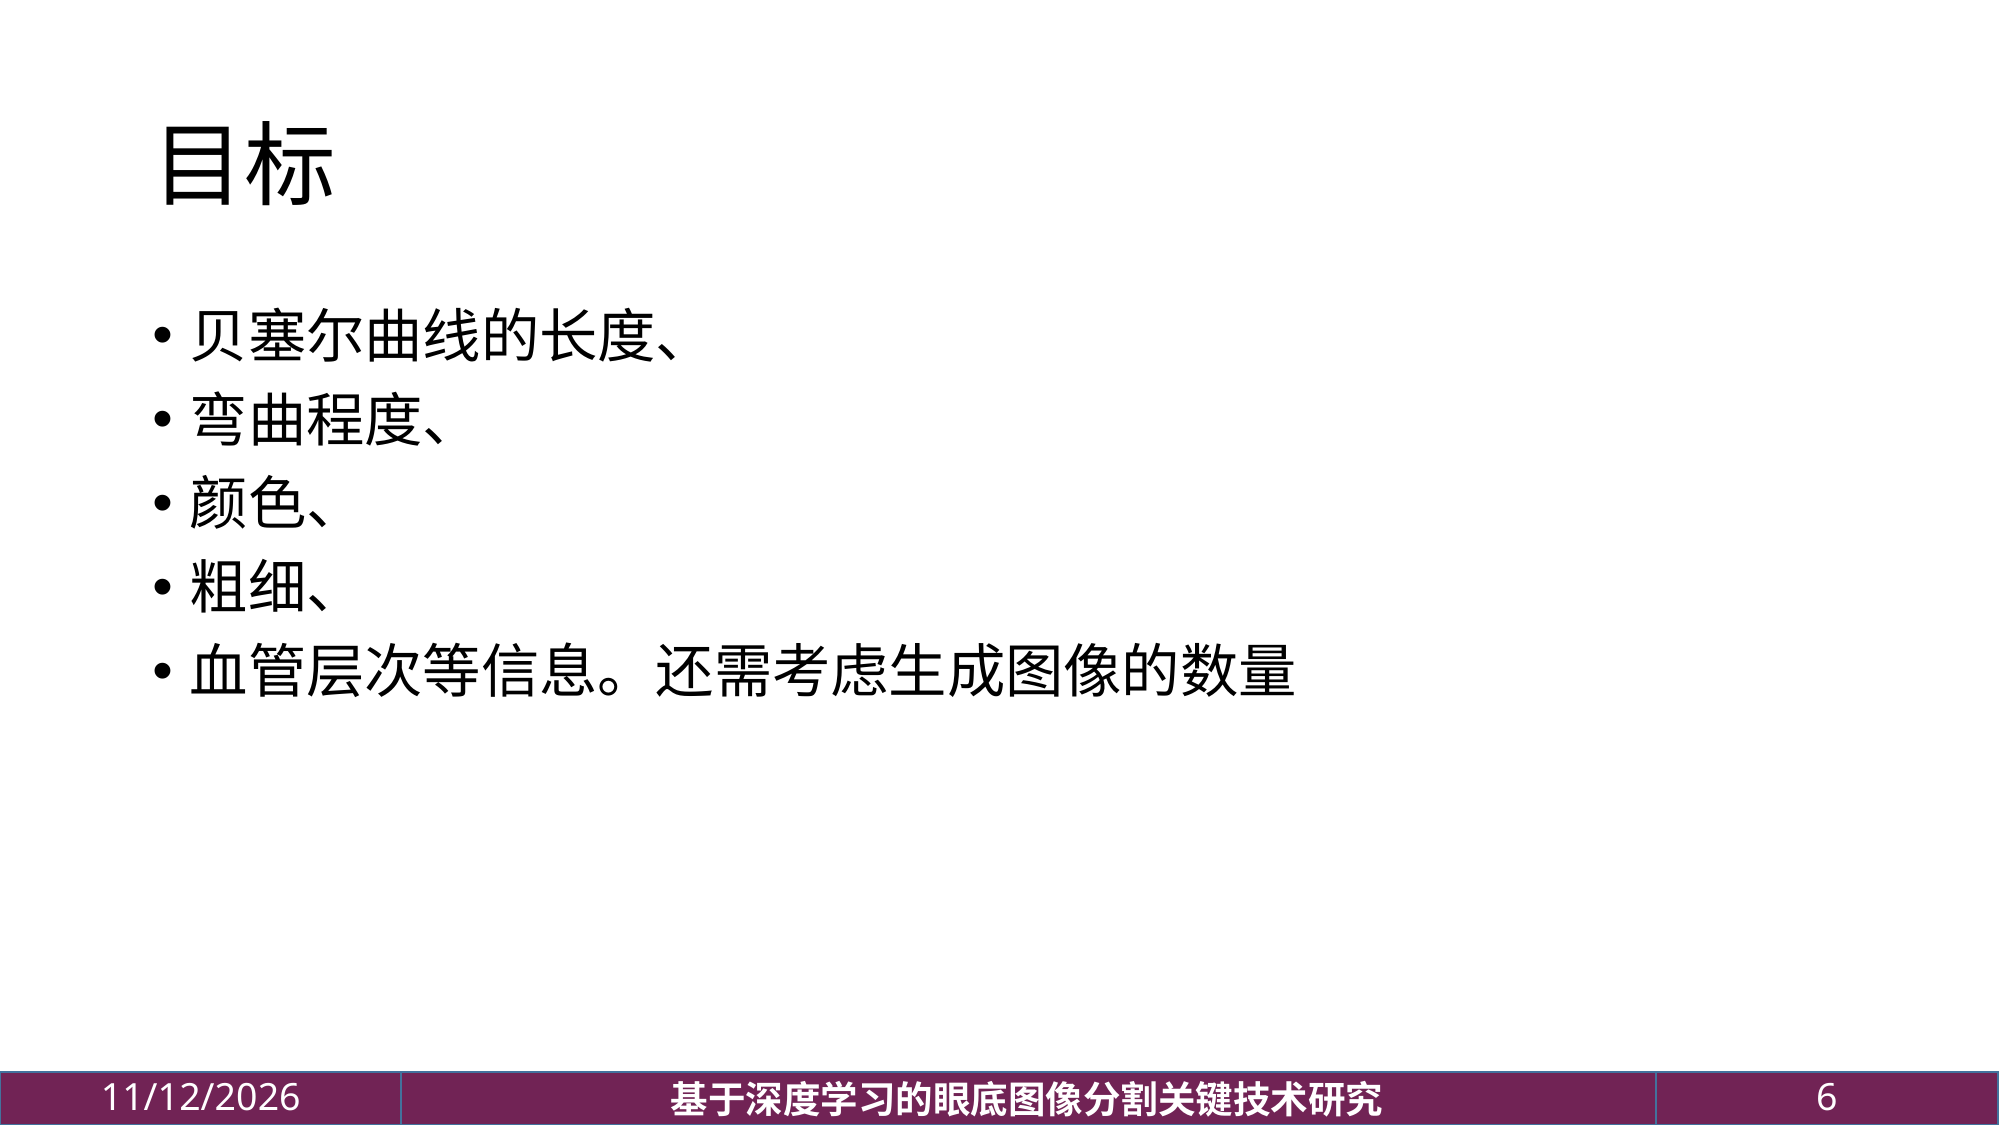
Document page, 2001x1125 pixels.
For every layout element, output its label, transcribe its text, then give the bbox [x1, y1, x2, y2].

list 贝塞尔曲线的长度、 弯曲程度、 颜色、 粗细、 血管层次等信息。还需考虑生成图像的数量 [137, 299, 1863, 1014]
title 目标 [137, 59, 1863, 278]
